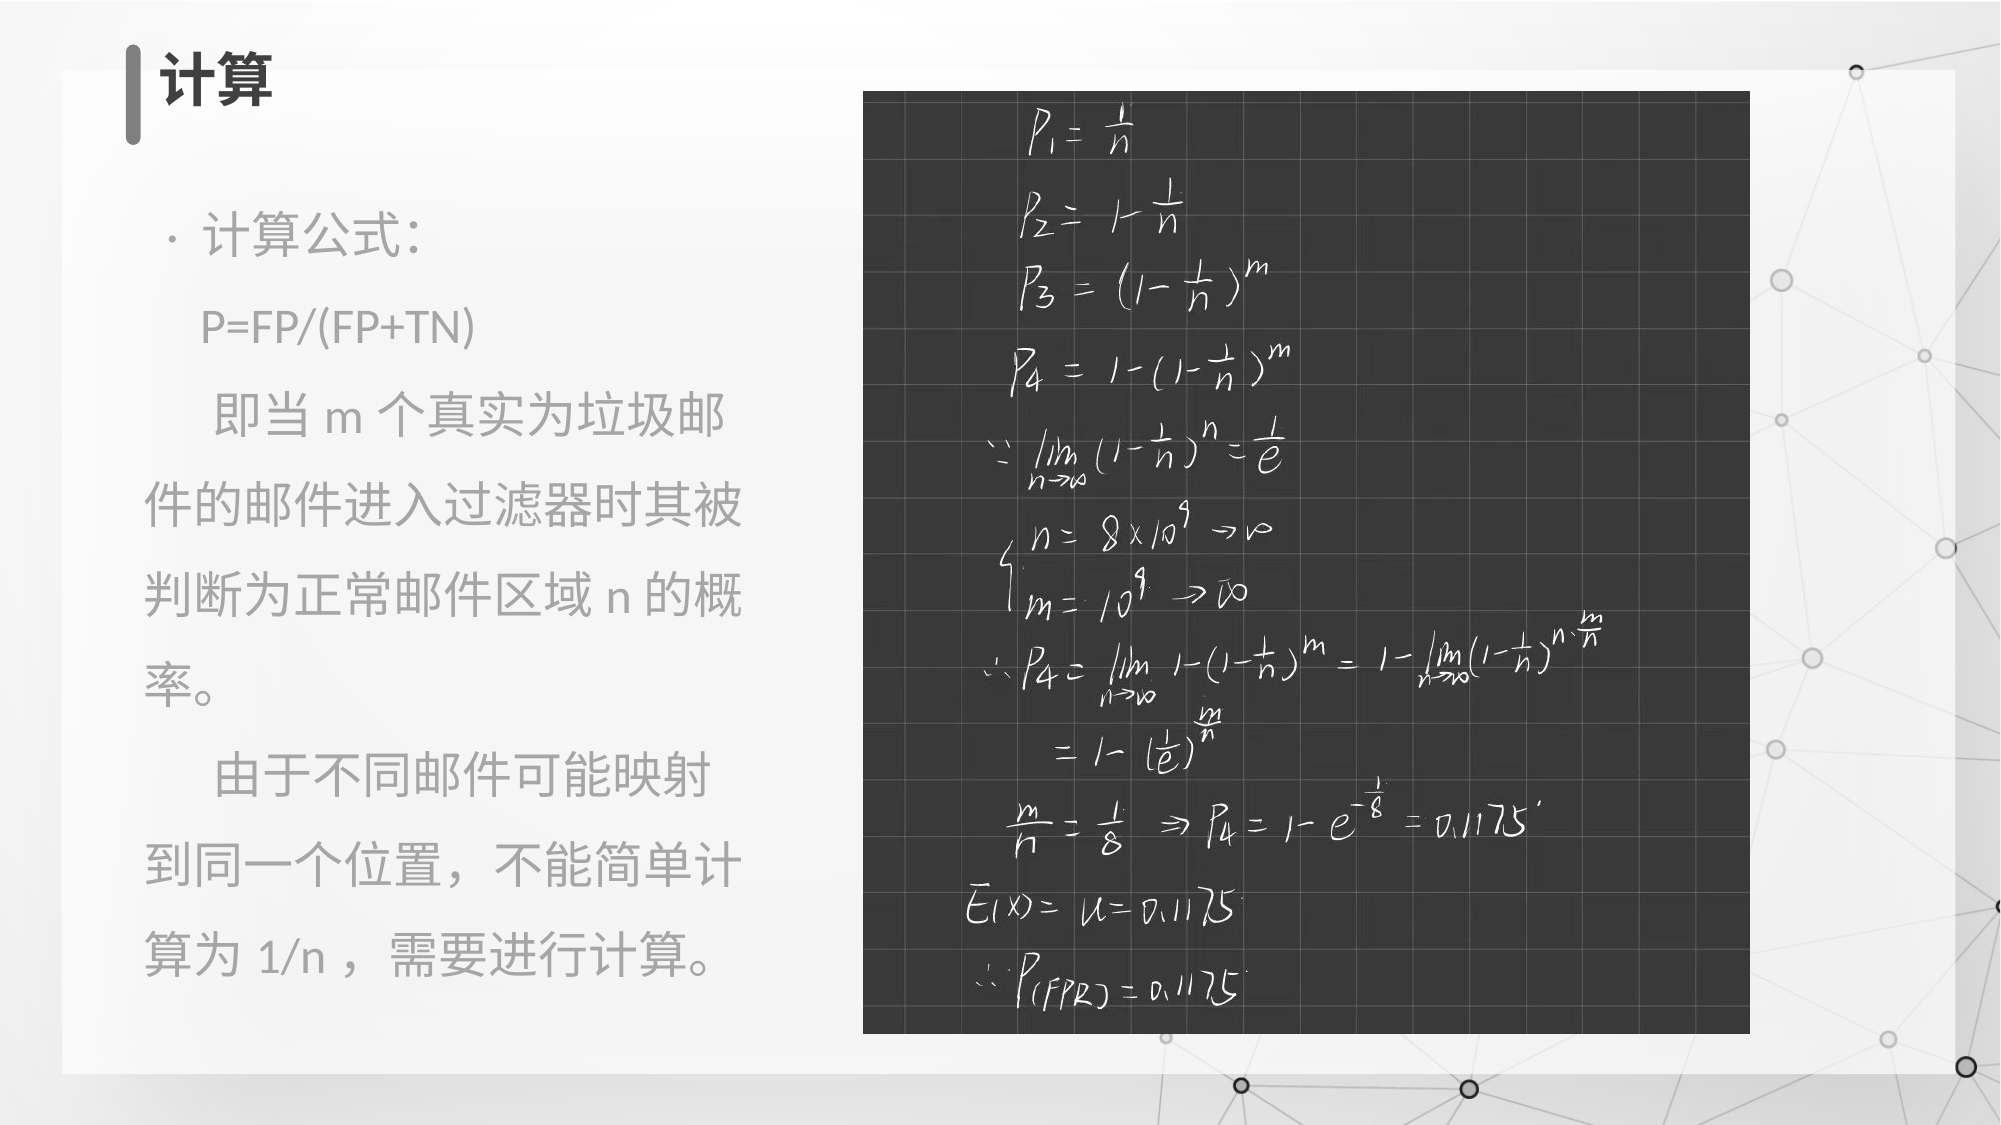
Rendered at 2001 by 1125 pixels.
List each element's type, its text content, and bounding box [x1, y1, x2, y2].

picture [0, 0, 2001, 1125]
text_box · 计算公式： P=FP/(FP+TN) 即当m个真实为垃圾邮件的邮件进入过滤器时其被判断为正常邮件区域n的概率。 由于不同邮件可能映射到同一个位置，不能简单计算为1/n，需要进行计算。 [128, 166, 760, 992]
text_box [125, 35, 685, 146]
